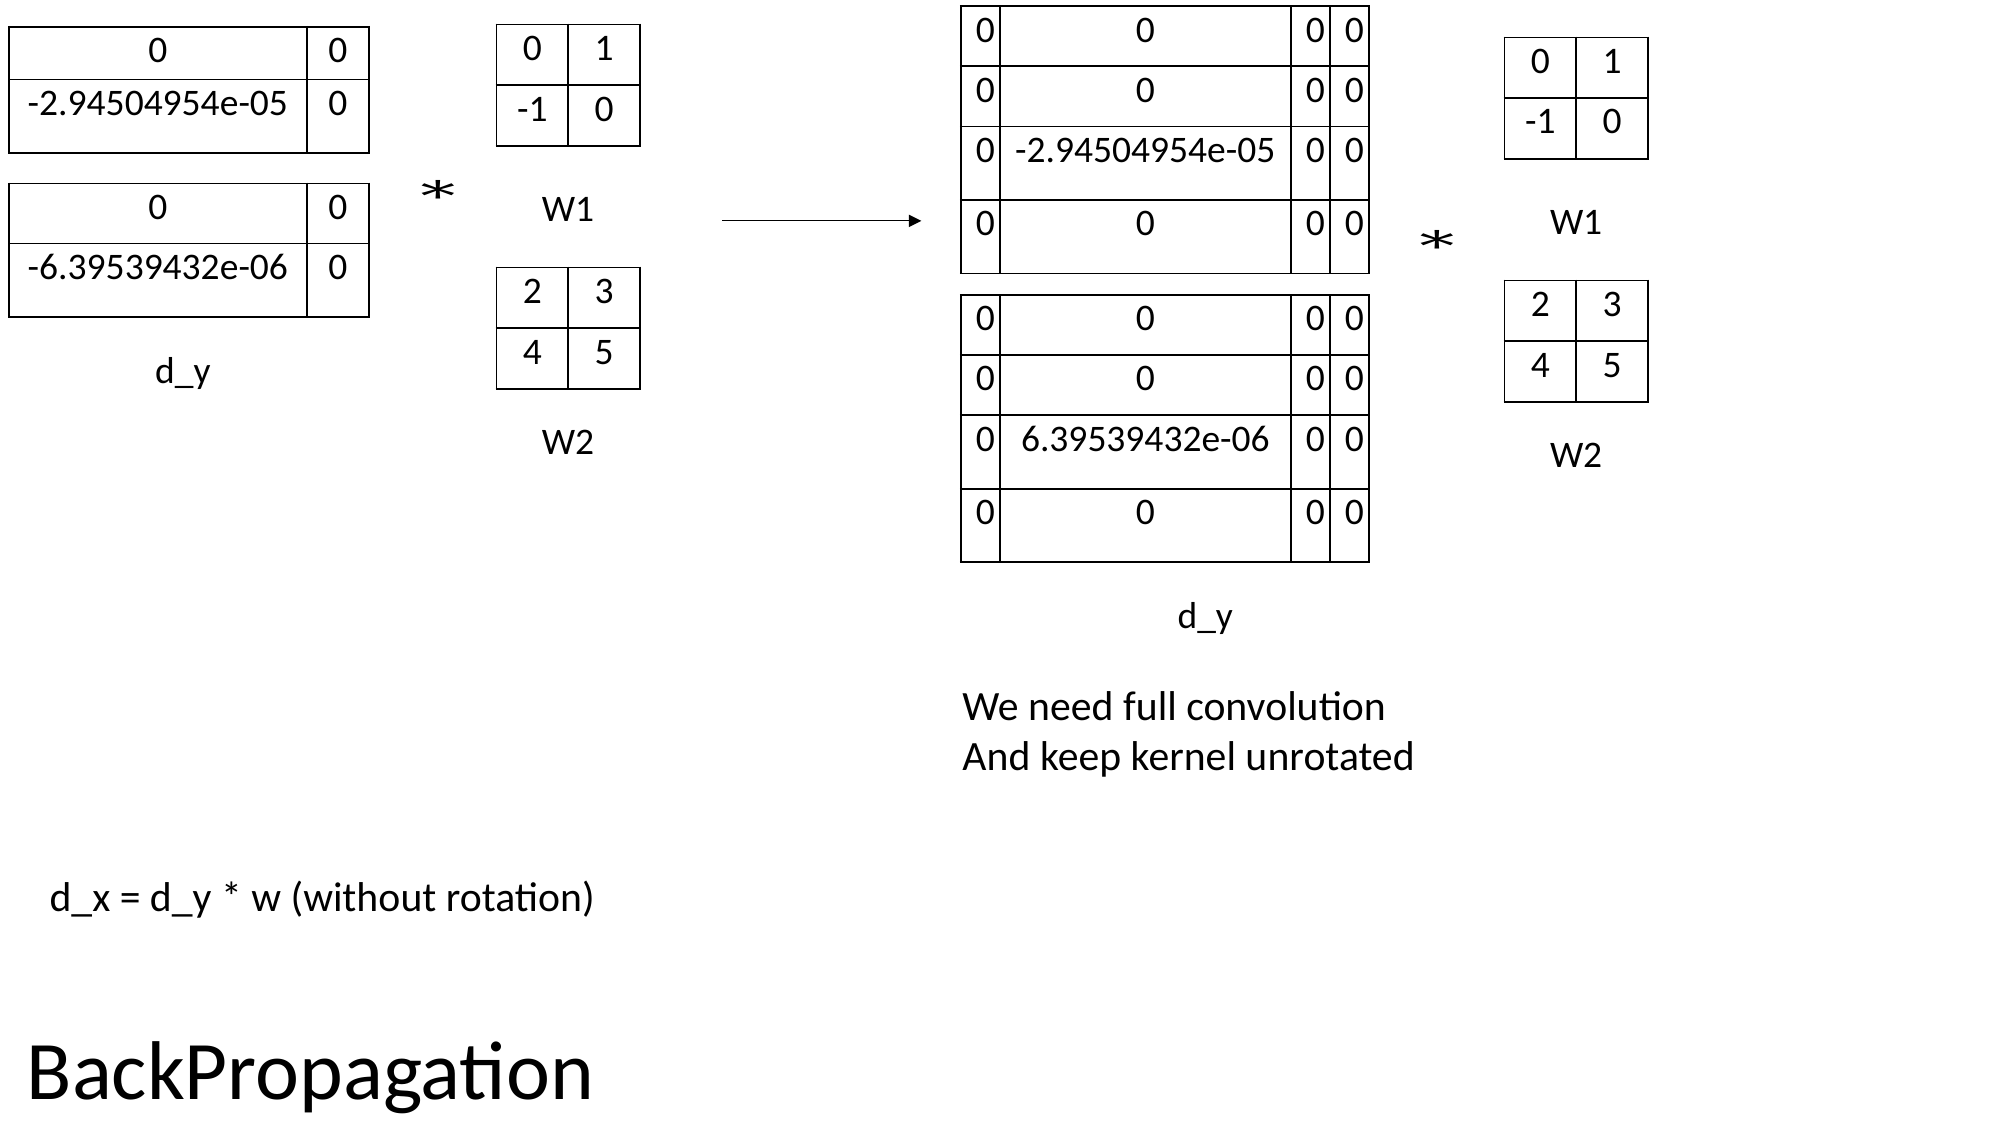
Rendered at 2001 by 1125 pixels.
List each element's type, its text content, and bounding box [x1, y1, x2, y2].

text_box d_x = d_y * w (without rotation) [34, 861, 611, 927]
table_header 0 [1331, 296, 1368, 354]
table_header 3 [1577, 281, 1647, 340]
table_cell 0 [1292, 490, 1329, 561]
table_header 0 [10, 184, 306, 243]
text_box W2 [527, 409, 610, 470]
table_header 0 [1001, 296, 1290, 354]
table_cell 4 [1505, 342, 1575, 401]
text_box d_y [140, 338, 226, 399]
table_header 0 [497, 25, 567, 84]
table_cell 0 [569, 86, 639, 145]
table_cell 0 [1292, 201, 1329, 273]
text_box d_y [1162, 583, 1248, 644]
table_cell 0 [962, 490, 999, 561]
table_cell 0 [1577, 99, 1647, 158]
table_cell 0 [1001, 67, 1290, 126]
table_cell 0 [962, 201, 999, 273]
table_cell 0 [1001, 201, 1290, 273]
table_cell 0 [962, 127, 999, 199]
table_header 2 [1505, 281, 1575, 340]
table_cell -2.94504954e-05 [1001, 127, 1290, 199]
table_cell 0 [1331, 416, 1368, 488]
table_cell 0 [962, 67, 999, 126]
table_header 0 [308, 184, 368, 243]
table_header 0 [1292, 7, 1329, 65]
table_header 0 [962, 7, 999, 65]
table_cell 0 [1292, 416, 1329, 488]
table_cell 5 [569, 329, 639, 388]
table_cell 0 [1331, 356, 1368, 414]
table_cell 0 [962, 416, 999, 488]
text_box W1 [1535, 189, 1618, 250]
table_cell 0 [1001, 490, 1290, 561]
table_cell 5 [1577, 342, 1647, 401]
table_cell -2.94504954e-05 [10, 80, 306, 152]
table_cell 0 [308, 80, 368, 152]
text_box We need full convolution And keep kernel unrotated [947, 670, 1431, 786]
table_header 0 [10, 28, 306, 79]
table_cell 0 [1292, 127, 1329, 199]
table_cell 0 [1331, 67, 1368, 126]
table_cell 0 [962, 356, 999, 414]
table_header 2 [497, 268, 567, 327]
table_header 0 [1001, 7, 1290, 65]
table_cell -1 [1505, 99, 1575, 158]
text_box W1 [527, 176, 610, 237]
table_cell 6.39539432e-06 [1001, 416, 1290, 488]
table_cell 4 [497, 329, 567, 388]
table_header 0 [308, 28, 368, 79]
table_cell 0 [1001, 356, 1290, 414]
table_header 0 [1331, 7, 1368, 65]
table_header 0 [962, 296, 999, 354]
table_cell 0 [1331, 490, 1368, 561]
table_cell -6.39539432e-06 [10, 244, 306, 316]
table_header 0 [1505, 38, 1575, 97]
table_cell 0 [1331, 127, 1368, 199]
table_cell 0 [1331, 201, 1368, 273]
table_header 1 [1577, 38, 1647, 97]
text_box W2 [1535, 422, 1618, 483]
table_header 0 [1292, 296, 1329, 354]
table_cell 0 [308, 244, 368, 316]
table_cell 0 [1292, 356, 1329, 414]
table_header 1 [569, 25, 639, 84]
table_cell 0 [1292, 67, 1329, 126]
table_header 3 [569, 268, 639, 327]
table_cell -1 [497, 86, 567, 145]
text_box BackPropagation [12, 1008, 610, 1124]
